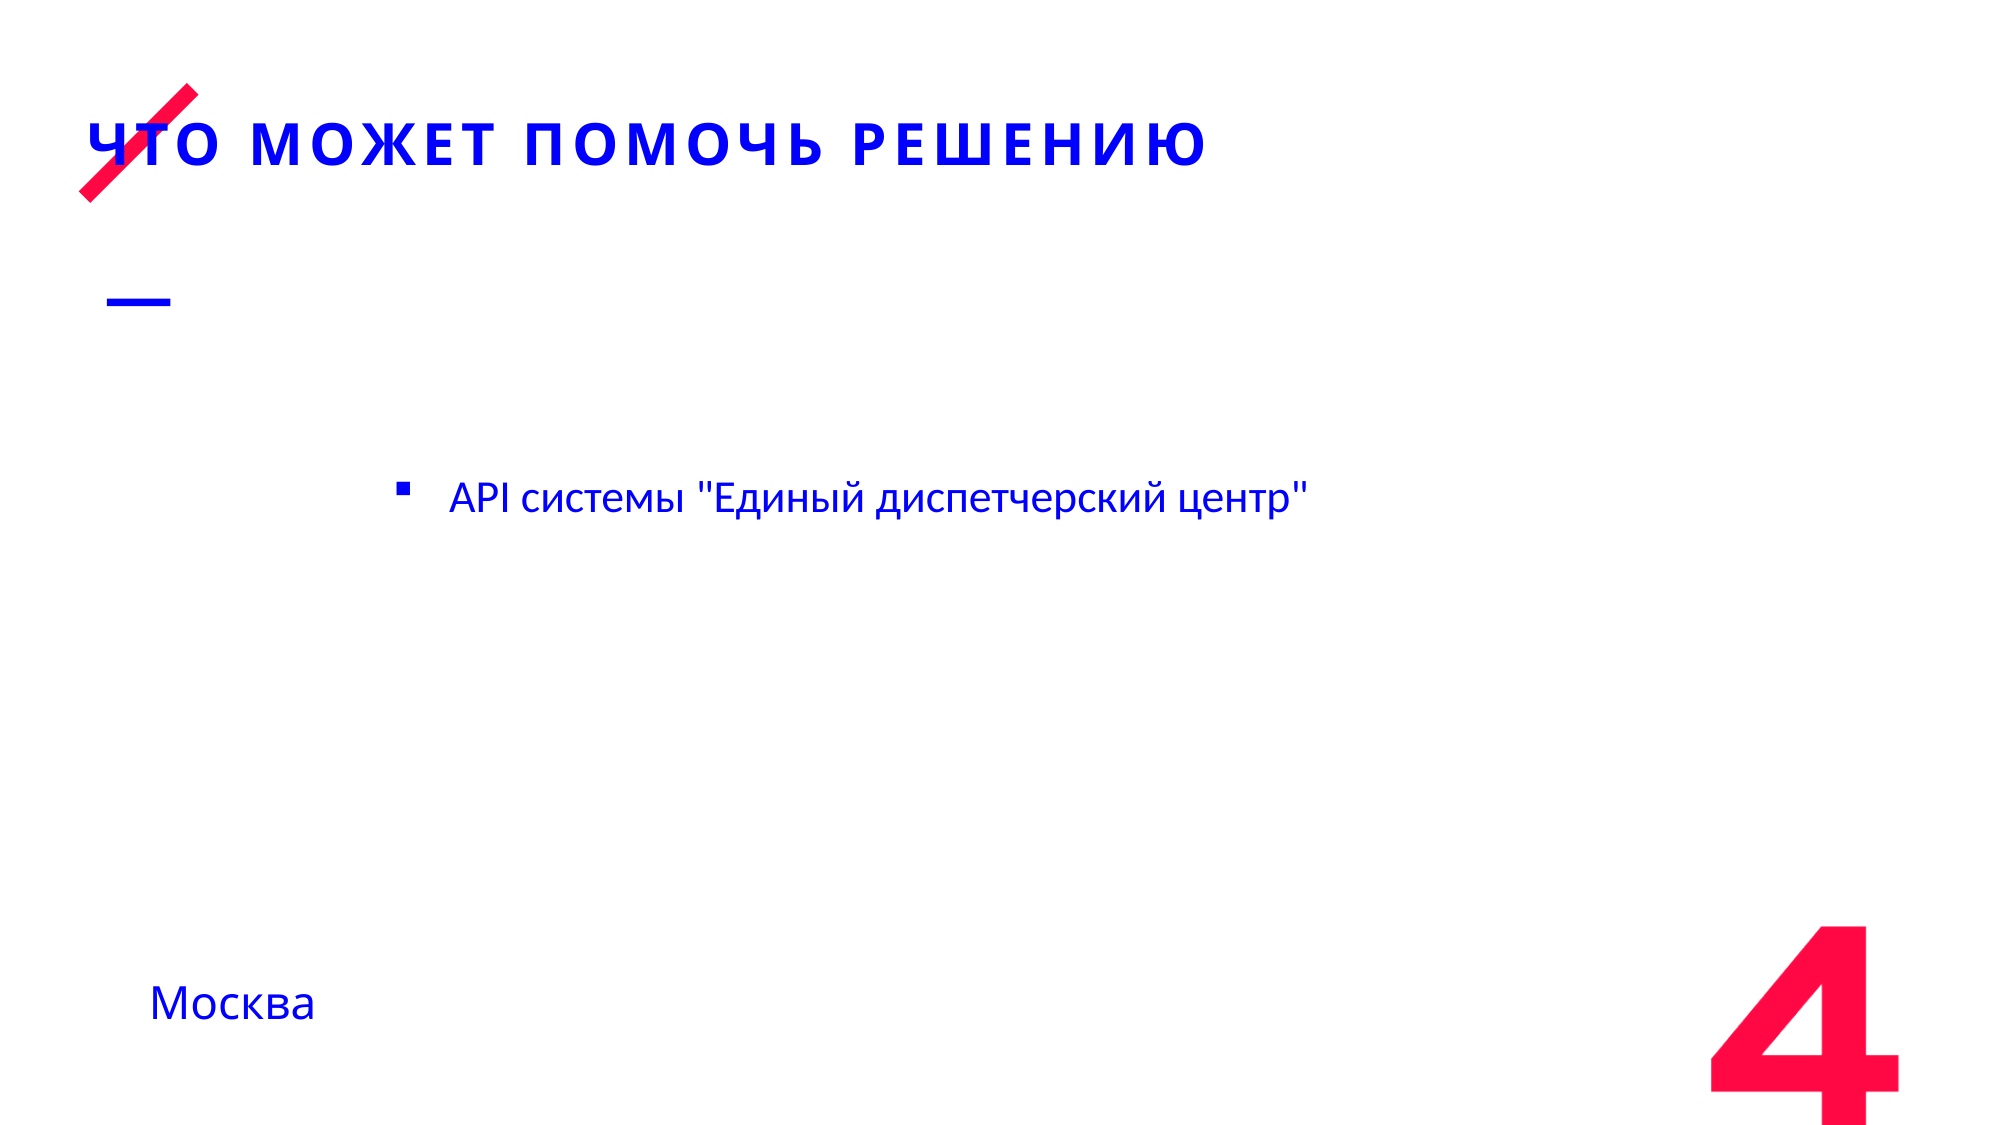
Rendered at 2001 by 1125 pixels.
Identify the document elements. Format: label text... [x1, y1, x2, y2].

text_box ЧТО МОЖЕТ ПОМОЧЬ РЕШЕНИЮ [72, 100, 1224, 185]
text_box [168, 81, 200, 100]
text_box [106, 298, 171, 307]
text_box Москва [134, 966, 332, 1036]
text_box API системы "Единый диспетчерский центр" [378, 258, 1638, 580]
picture [1711, 926, 1899, 1125]
text_box [77, 185, 110, 205]
